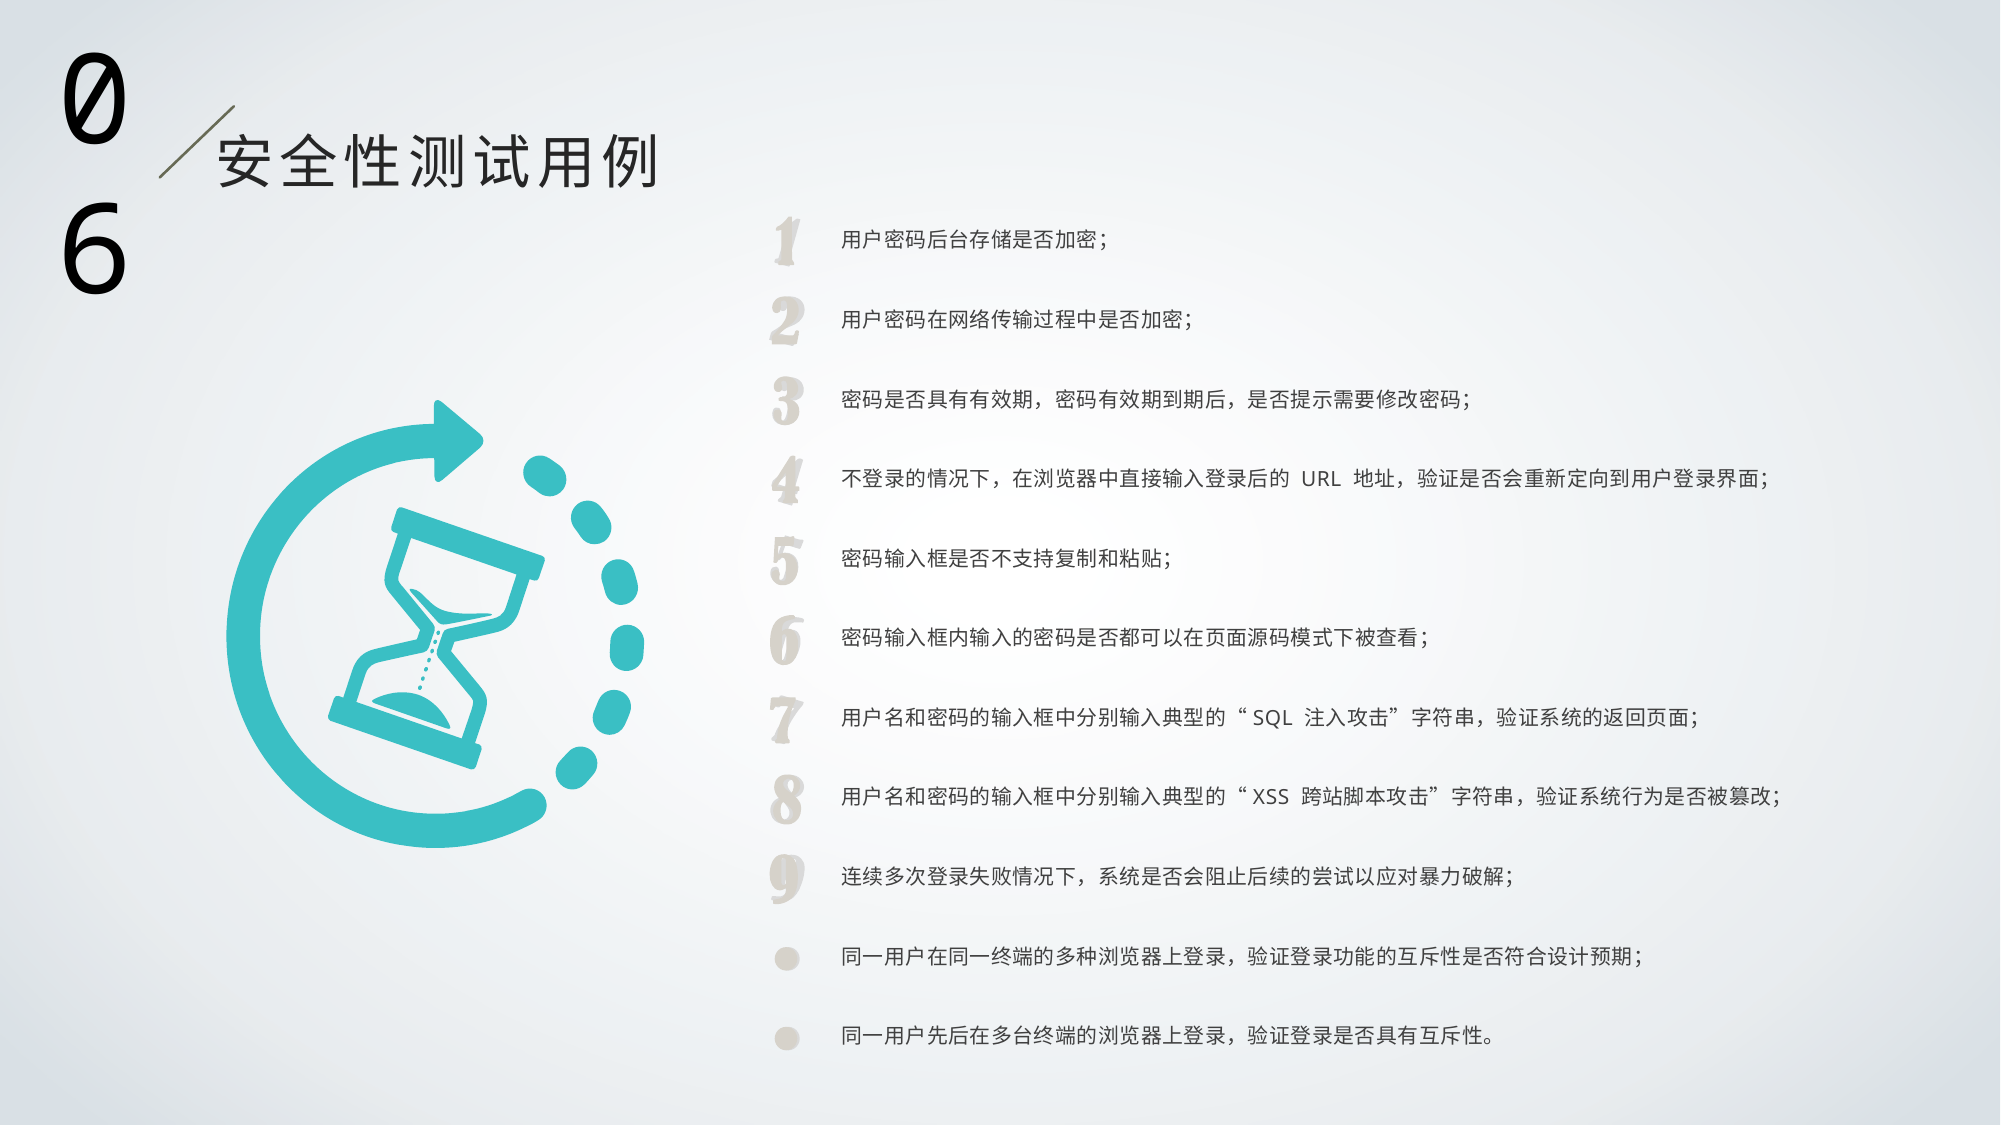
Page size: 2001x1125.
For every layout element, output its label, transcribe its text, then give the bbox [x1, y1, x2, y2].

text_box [226, 398, 645, 848]
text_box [773, 216, 801, 267]
text_box 安全性测试用例 [214, 117, 676, 203]
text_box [769, 854, 805, 905]
text_box 用户密码后台存储是否加密； 用户密码在网络传输过程中是否加密； 密码是否具有有效期，密码有效期到期后，是否提示需要修改密码； 不登录的情况下，在浏览器中直接输入登录后的 URL 地址，验证是否会重新定向到用户登录界面； 密码输入框是否不支持复制和粘贴； 密码输入框内输入的密码是否都可以在页面源码模式下被查看； 用户名和密码的输入框中分别输入典型的“SQL 注入攻击”字符串，验证系统的返回页面； 用户名和密码的输入框中分别输入典型的“XSS 跨站脚本攻击”字符串，验证系统行为是否被篡改； 连续多次登录失败情况下，系统是否会阻止后续的尝试以应对暴力破解； 同一用户在同一终端的多种浏览器上登录，验证登录功能的互斥性是否符合设计预期； 同一用户先后在多台终端的浏览器上登录，验证登录是否具有互斥性。 [824, 219, 1798, 1049]
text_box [769, 694, 805, 745]
picture [0, 0, 2001, 1125]
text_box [774, 1026, 800, 1051]
text_box 06 [42, 10, 214, 326]
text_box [771, 455, 804, 506]
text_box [770, 535, 805, 586]
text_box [770, 774, 805, 825]
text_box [159, 106, 234, 178]
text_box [774, 947, 800, 971]
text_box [769, 296, 806, 347]
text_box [770, 615, 805, 666]
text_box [770, 376, 805, 427]
